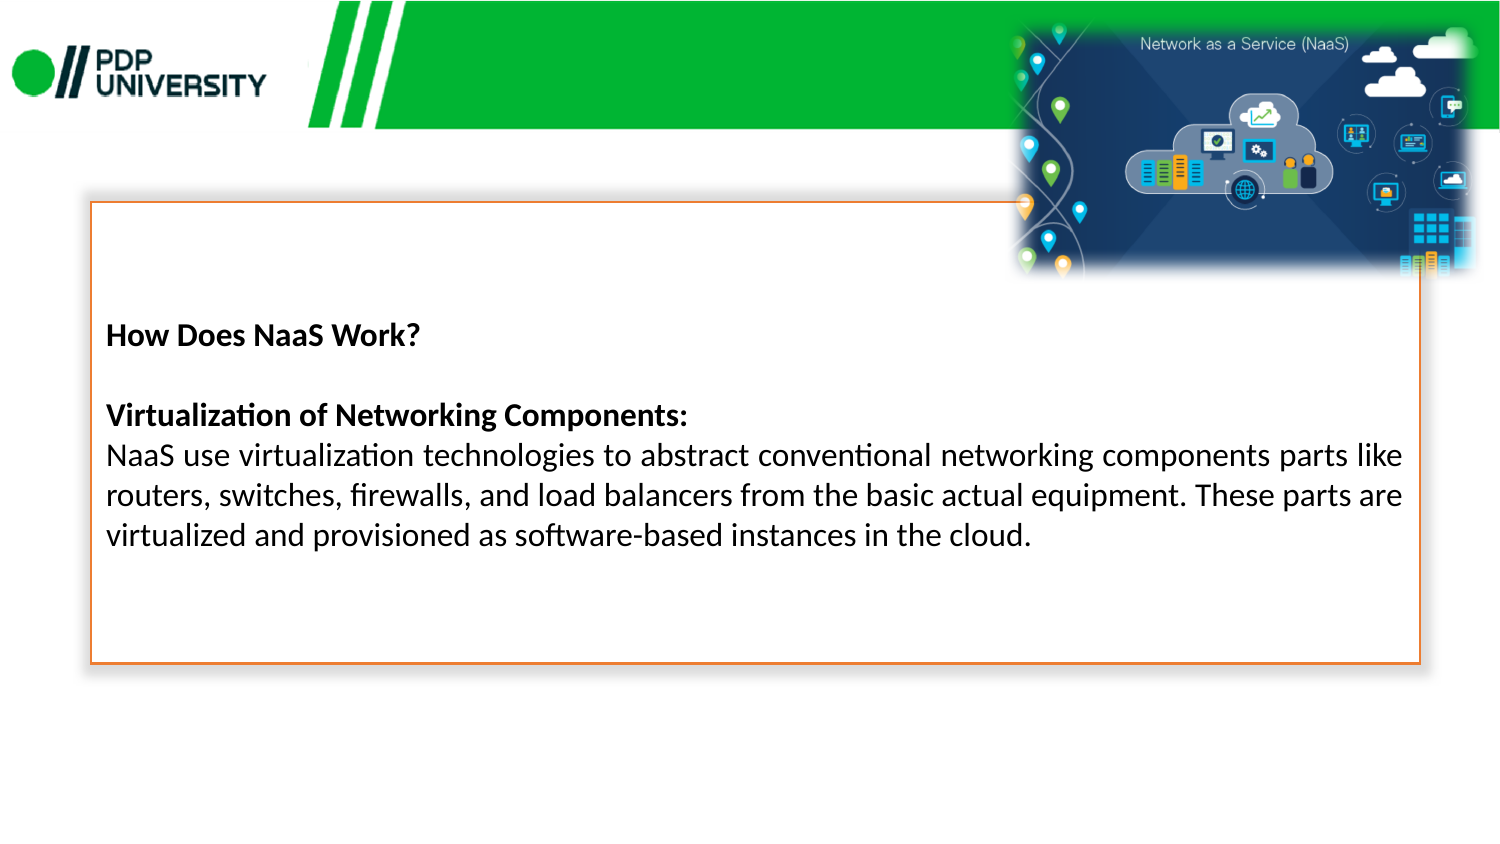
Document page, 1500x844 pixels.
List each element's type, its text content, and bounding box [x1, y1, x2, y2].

picture [0, 0, 1500, 284]
text_box How Does NaaS Work? Virtualization of Networking Components: NaaS use virtualization technologies to abstract conventional networking components parts like routers, switches, firewalls, and load balancers from the basic actual equipment. These parts are virtualized and provisioned as software-based instances in the cloud. [90, 201, 1421, 665]
